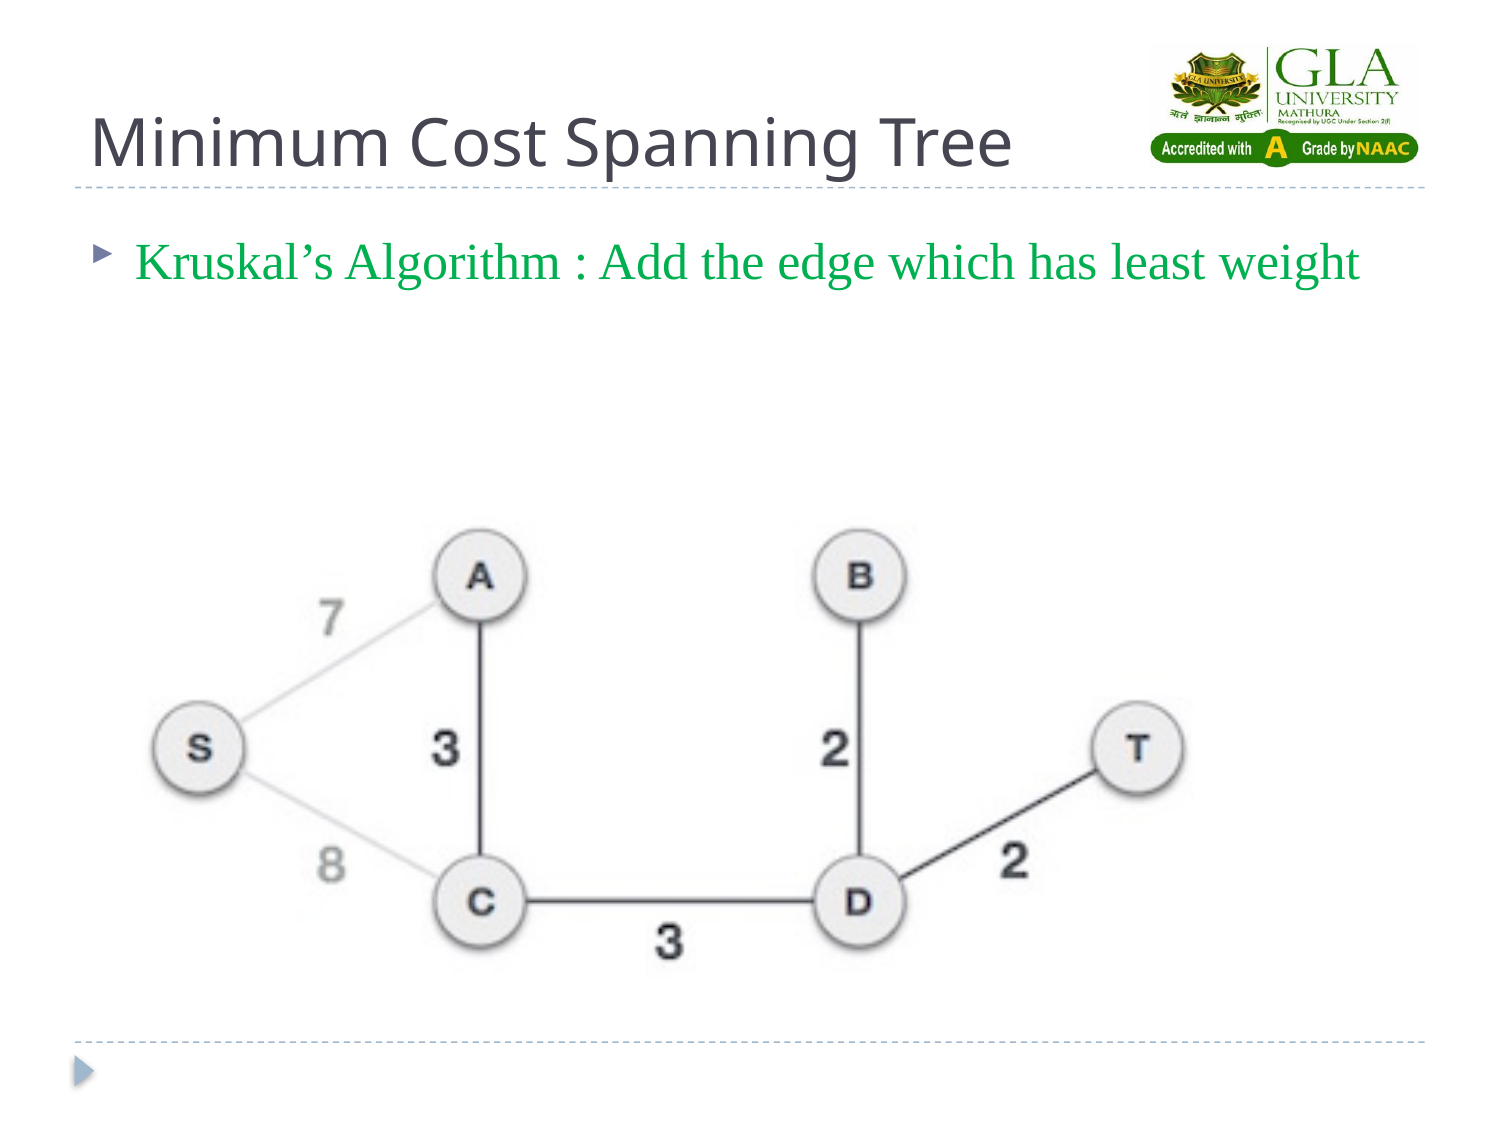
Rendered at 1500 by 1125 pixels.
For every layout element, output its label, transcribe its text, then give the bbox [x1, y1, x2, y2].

picture [1149, 43, 1419, 169]
picture [124, 474, 1213, 982]
title Minimum Cost Spanning Tree [75, 24, 1425, 137]
list Kruskal’s Algorithm : Add the edge which has least weight [75, 137, 1425, 1010]
